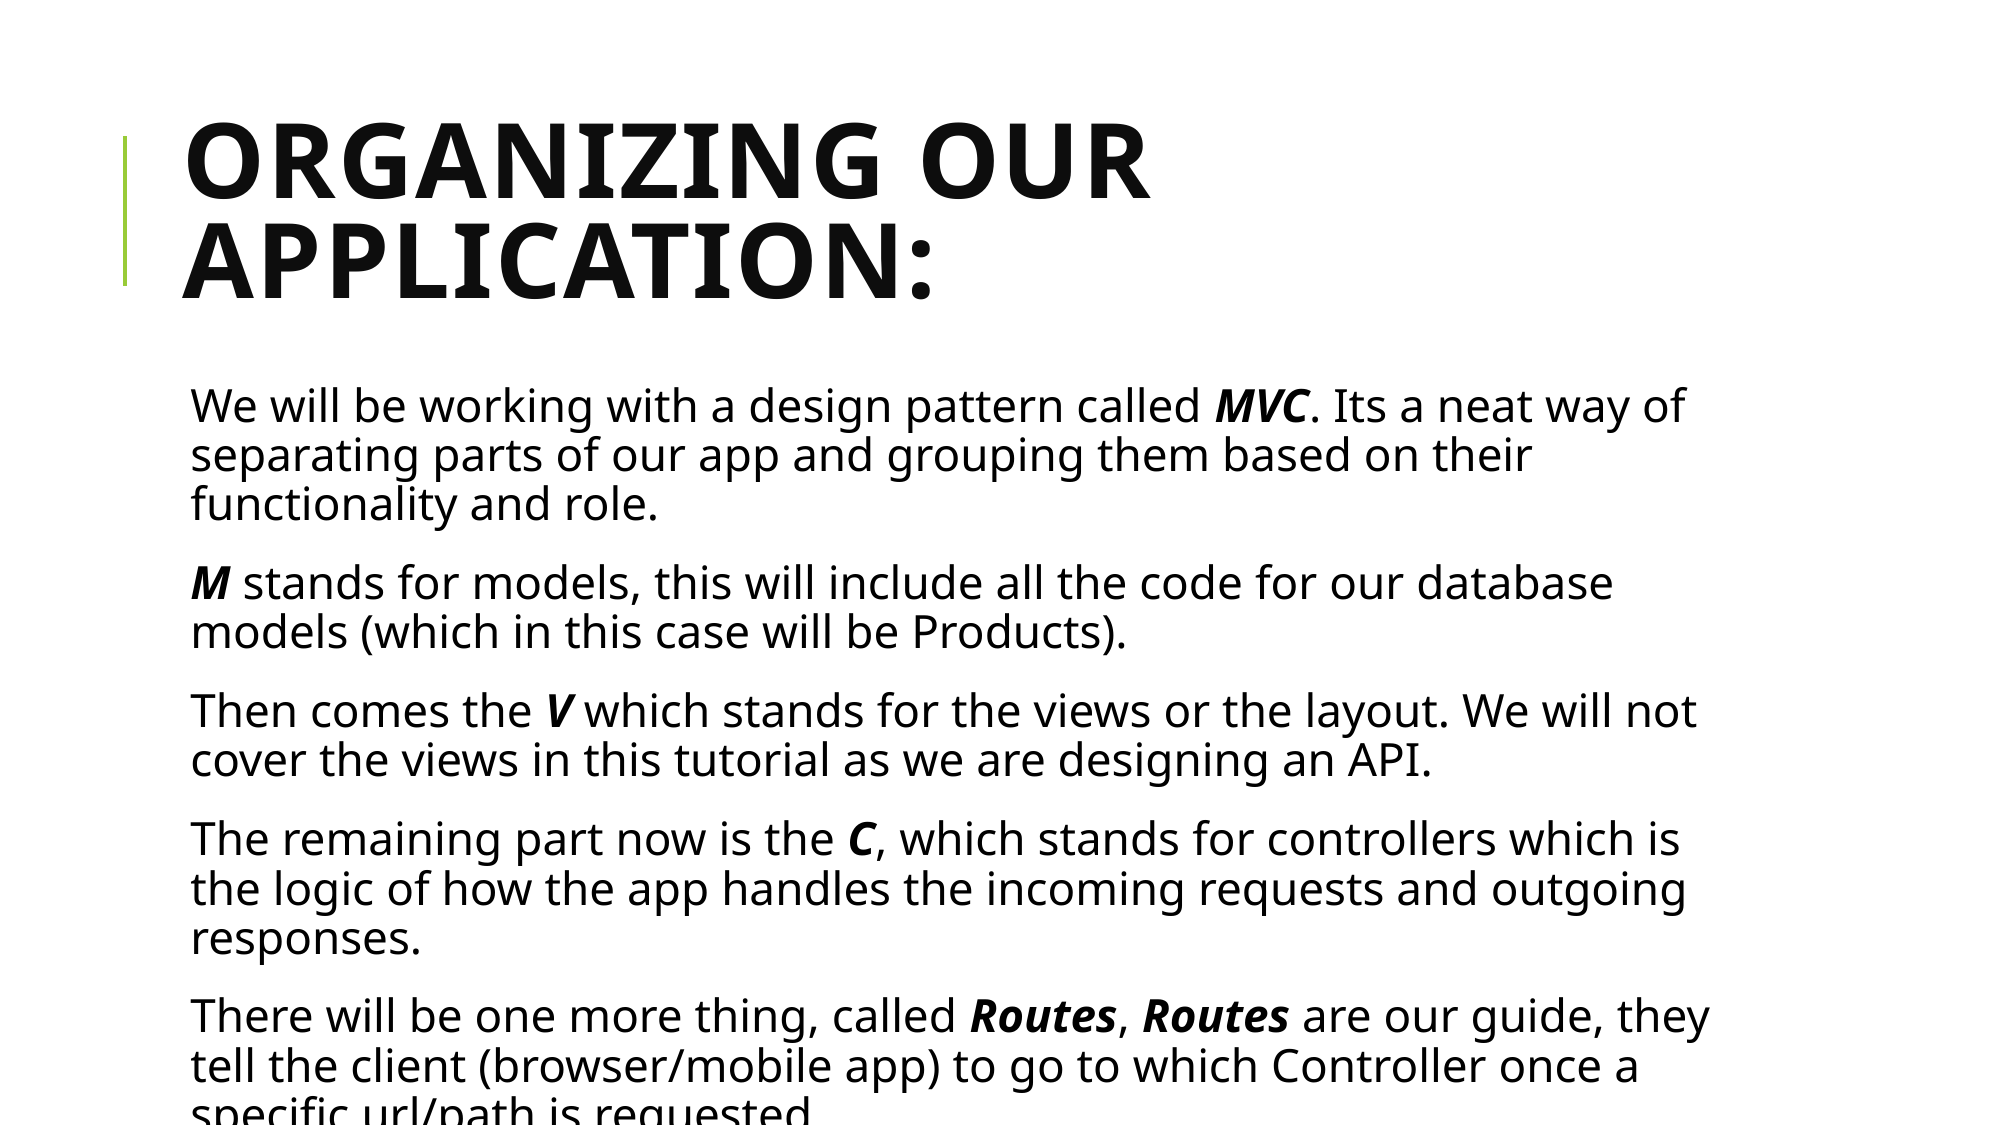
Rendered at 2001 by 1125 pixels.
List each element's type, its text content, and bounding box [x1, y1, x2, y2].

list We will be working with a design pattern called MVC. Its a neat way of separating parts of our app and grouping them based on their functionality and role. M stands for models, this will include all the code for our database models (which in this case will be Products). Then comes the V which stands for the views or the layout. We will not cover the views in this tutorial as we are designing an API. The remaining part now is the C, which stands for controllers which is the logic of how the app handles the incoming requests and outgoing responses. There will be one more thing, called Routes, Routes are our guide, they tell the client (browser/mobile app) to go to which Controller once a specific url/path is requested. [168, 375, 1763, 1035]
title Organizing our application: [168, 96, 1763, 342]
